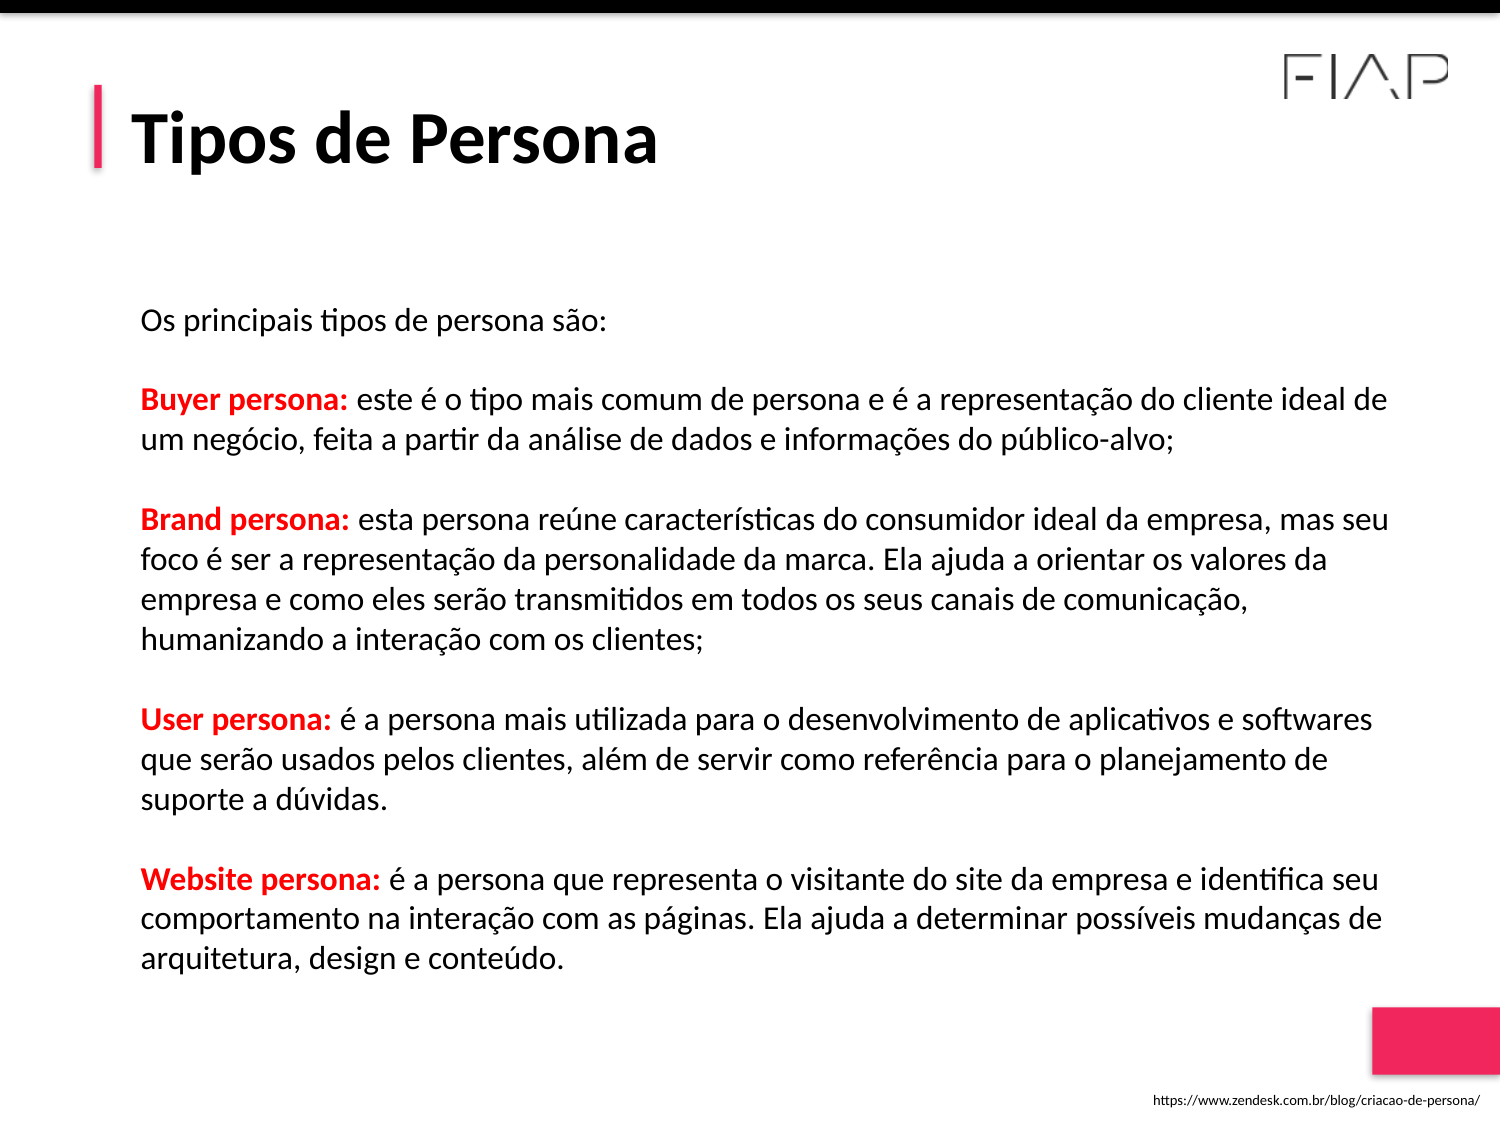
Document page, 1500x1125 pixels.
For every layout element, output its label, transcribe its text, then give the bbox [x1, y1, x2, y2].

text_box https://www.zendesk.com.br/blog/criacao-de-persona/ [1138, 1083, 1500, 1116]
text_box Os principais tipos de persona são: Buyer persona: este é o tipo mais comum de persona e é a representação do cliente ideal de um negócio, feita a partir da análise de dados e informações do público-alvo; Brand persona: esta persona reúne características do consumidor ideal da empresa, mas seu foco é ser a representação da personalidade da marca. Ela ajuda a orientar os valores da empresa e como eles serão transmitidos em todos os seus canais de comunicação, humanizando a interação com os clientes; User persona: é a persona mais utilizada para o desenvolvimento de aplicativos e softwares que serão usados pelos clientes, além de servir como referência para o planejamento de suporte a dúvidas. Website persona: é a persona que representa o visitante do site da empresa e identifica seu comportamento na interação com as páginas. Ela ajuda a determinar possíveis mudanças de arquitetura, design e conteúdo. [125, 290, 1448, 984]
text_box [1372, 1007, 1500, 1075]
text_box [0, 0, 1500, 14]
picture [1283, 53, 1449, 99]
text_box Tipos de Persona [116, 81, 675, 187]
text_box [93, 84, 102, 169]
